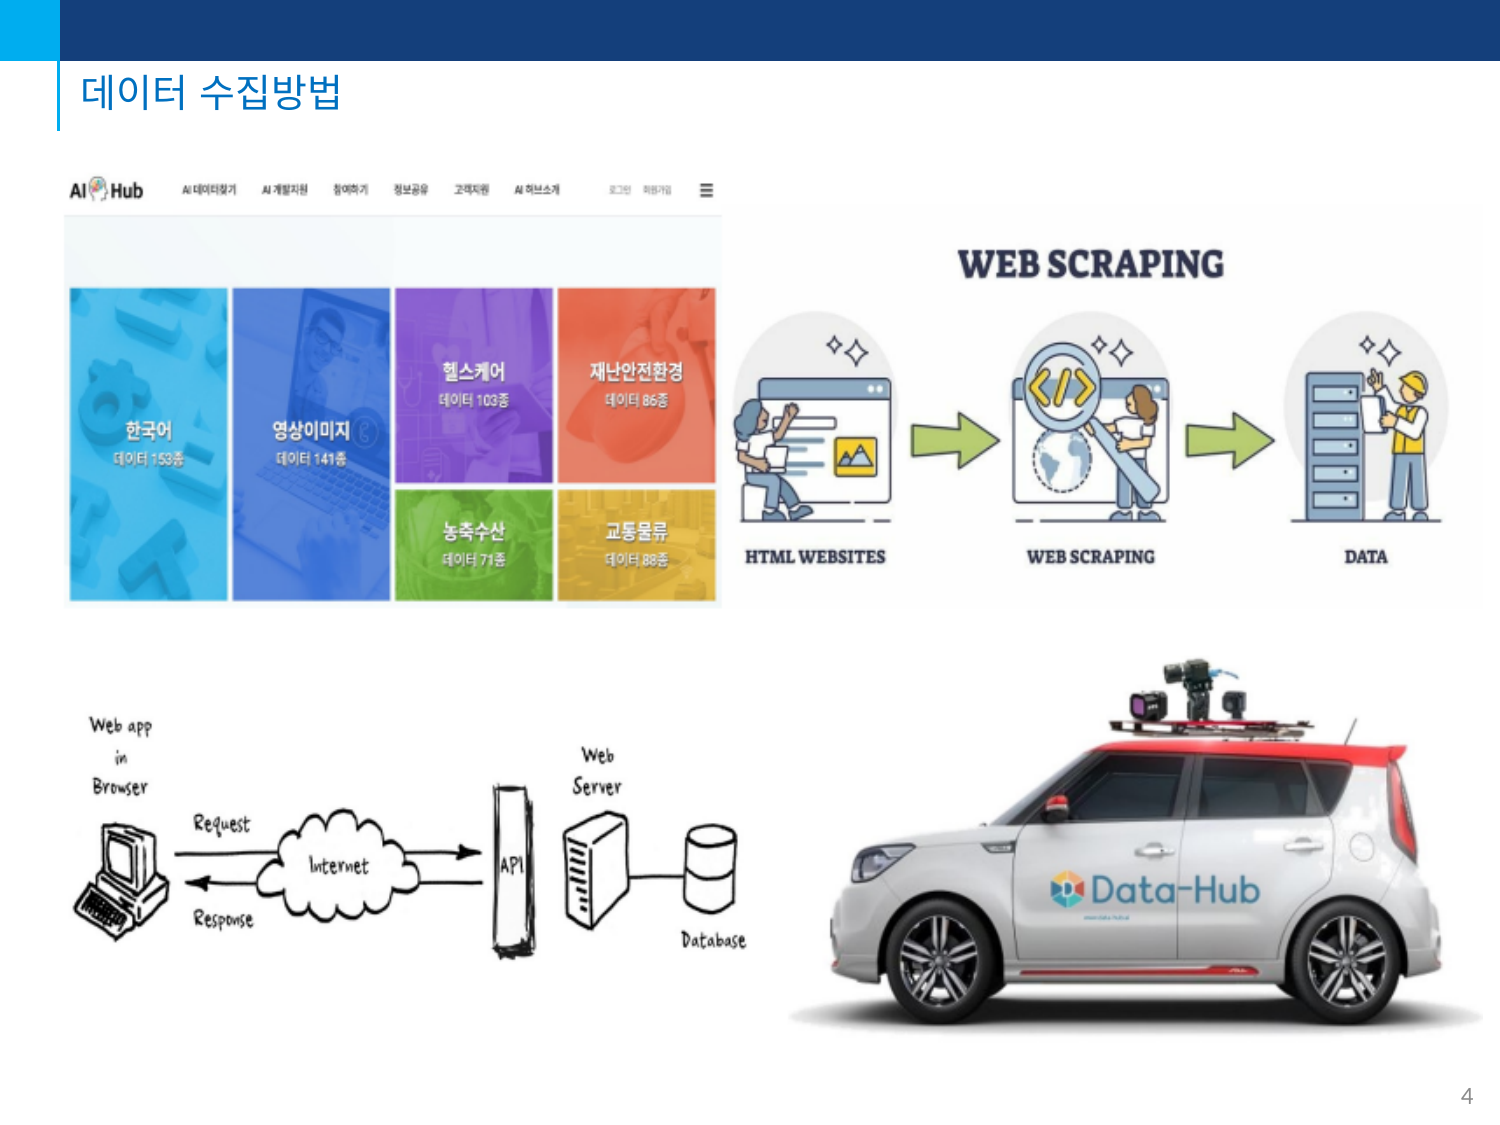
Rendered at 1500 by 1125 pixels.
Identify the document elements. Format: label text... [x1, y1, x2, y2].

picture [40, 149, 1483, 1044]
slide_number 4 [1435, 1065, 1499, 1125]
title 데이터 수집방법 [65, 62, 1500, 129]
